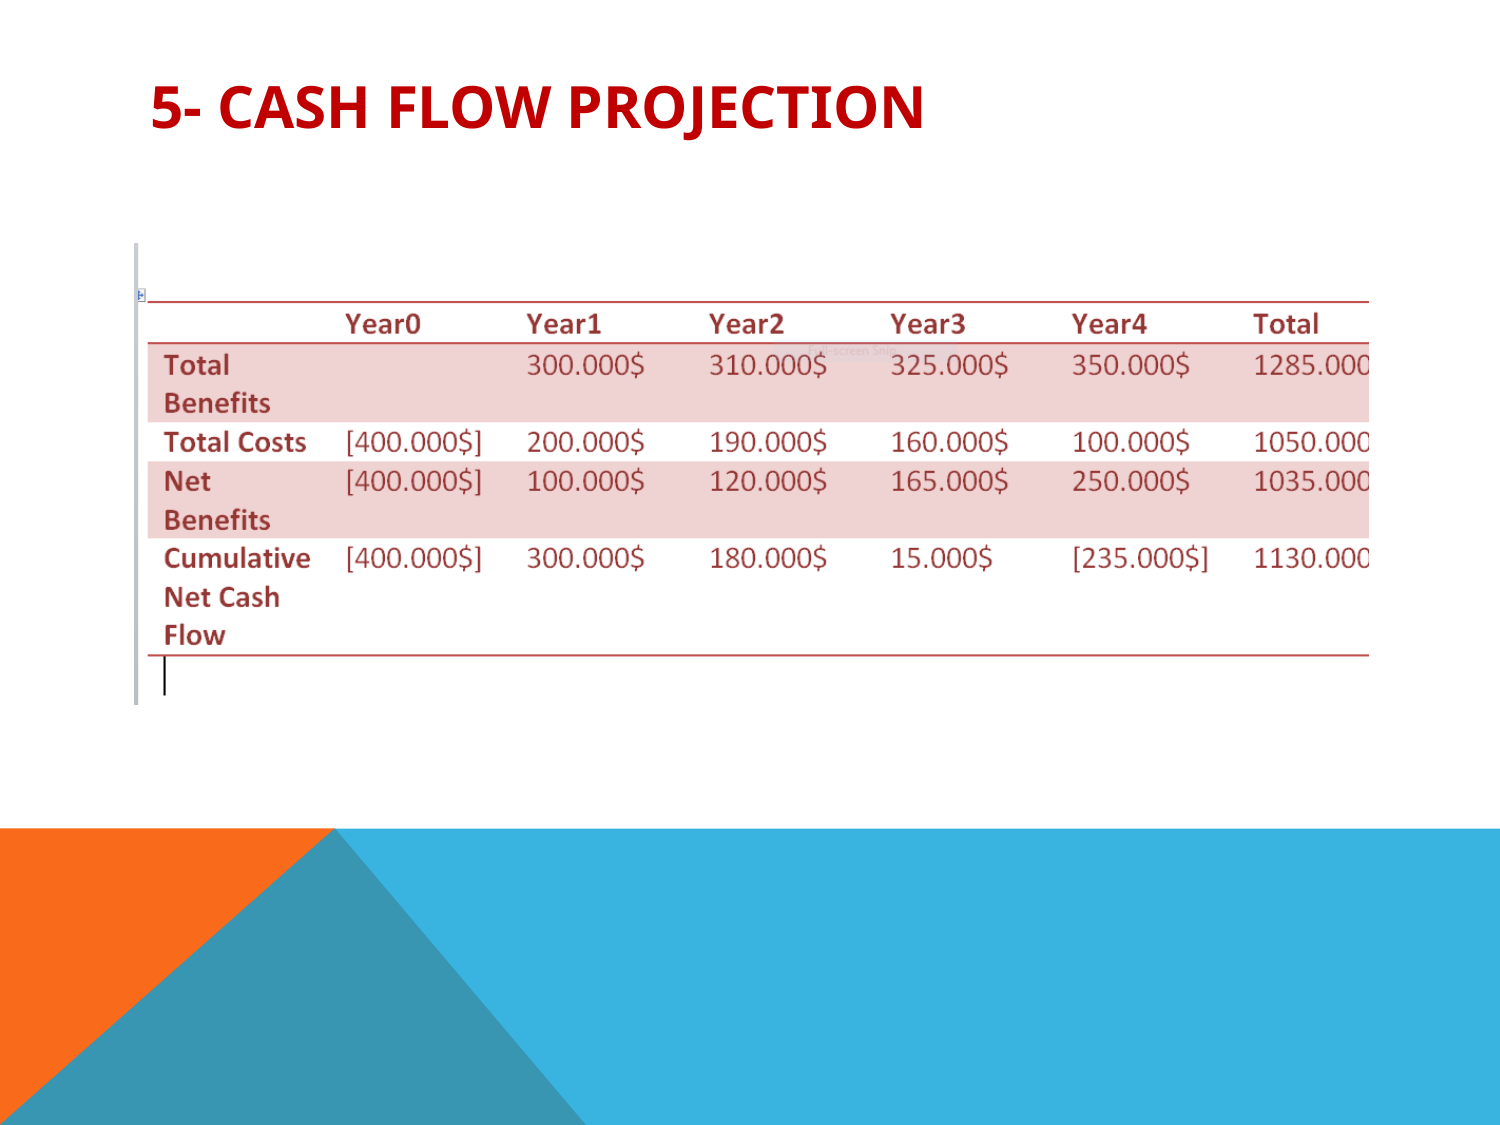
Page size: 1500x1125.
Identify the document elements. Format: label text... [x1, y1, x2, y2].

title 5- cash flow projection [135, 60, 1369, 150]
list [134, 243, 1369, 706]
